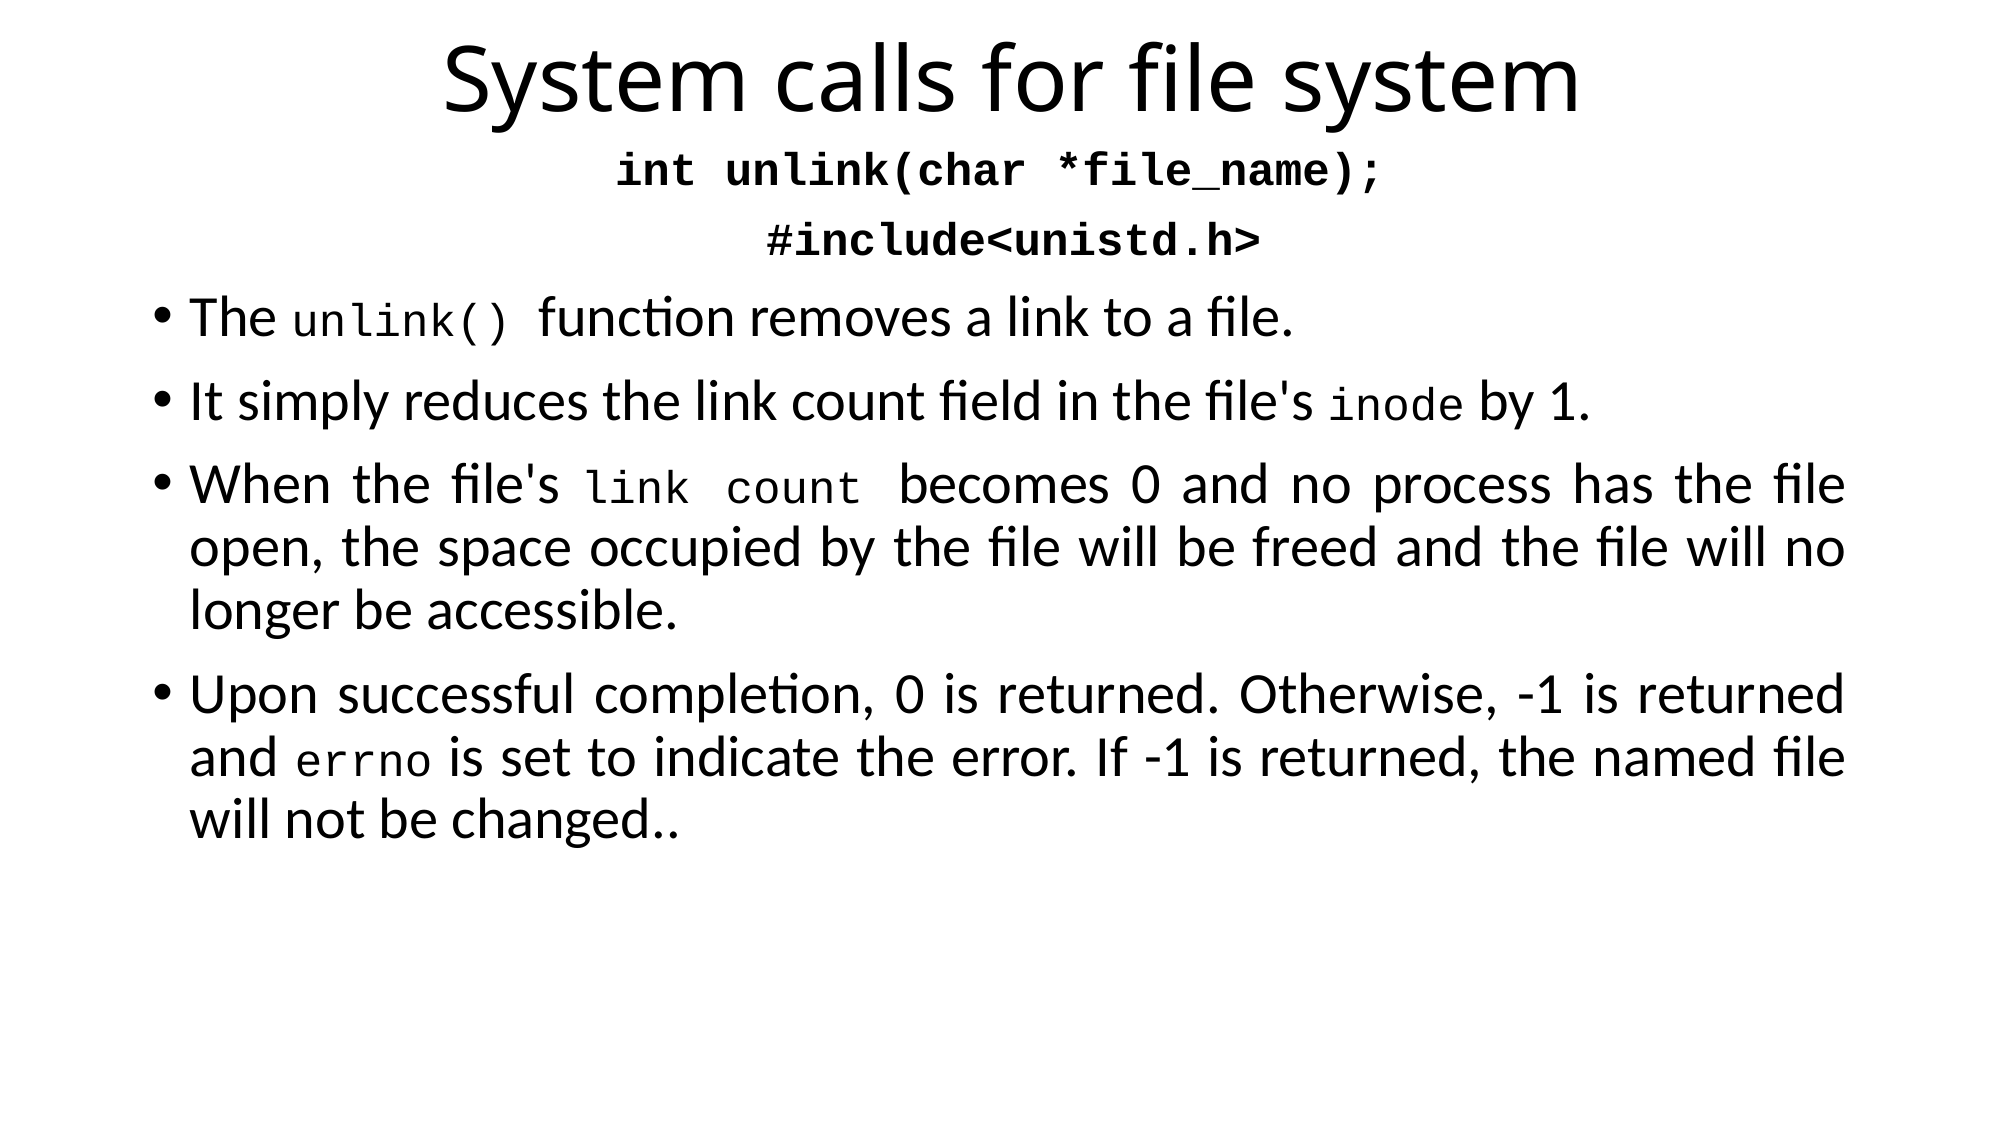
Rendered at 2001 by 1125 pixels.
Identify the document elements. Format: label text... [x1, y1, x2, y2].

list int unlink(char *file_name); #include<unistd.h> The unlink() function removes a link to a file. It simply reduces the link count field in the file's inode by 1. When the file's link count becomes 0 and no process has the file open, the space occupied by the file will be freed and the file will no longer be accessible. Upon successful completion, 0 is returned. Otherwise, -1 is returned and errno is set to indicate the error. If -1 is returned, the named file will not be changed.. [137, 138, 1863, 1115]
title System calls for file system [150, 24, 1876, 139]
